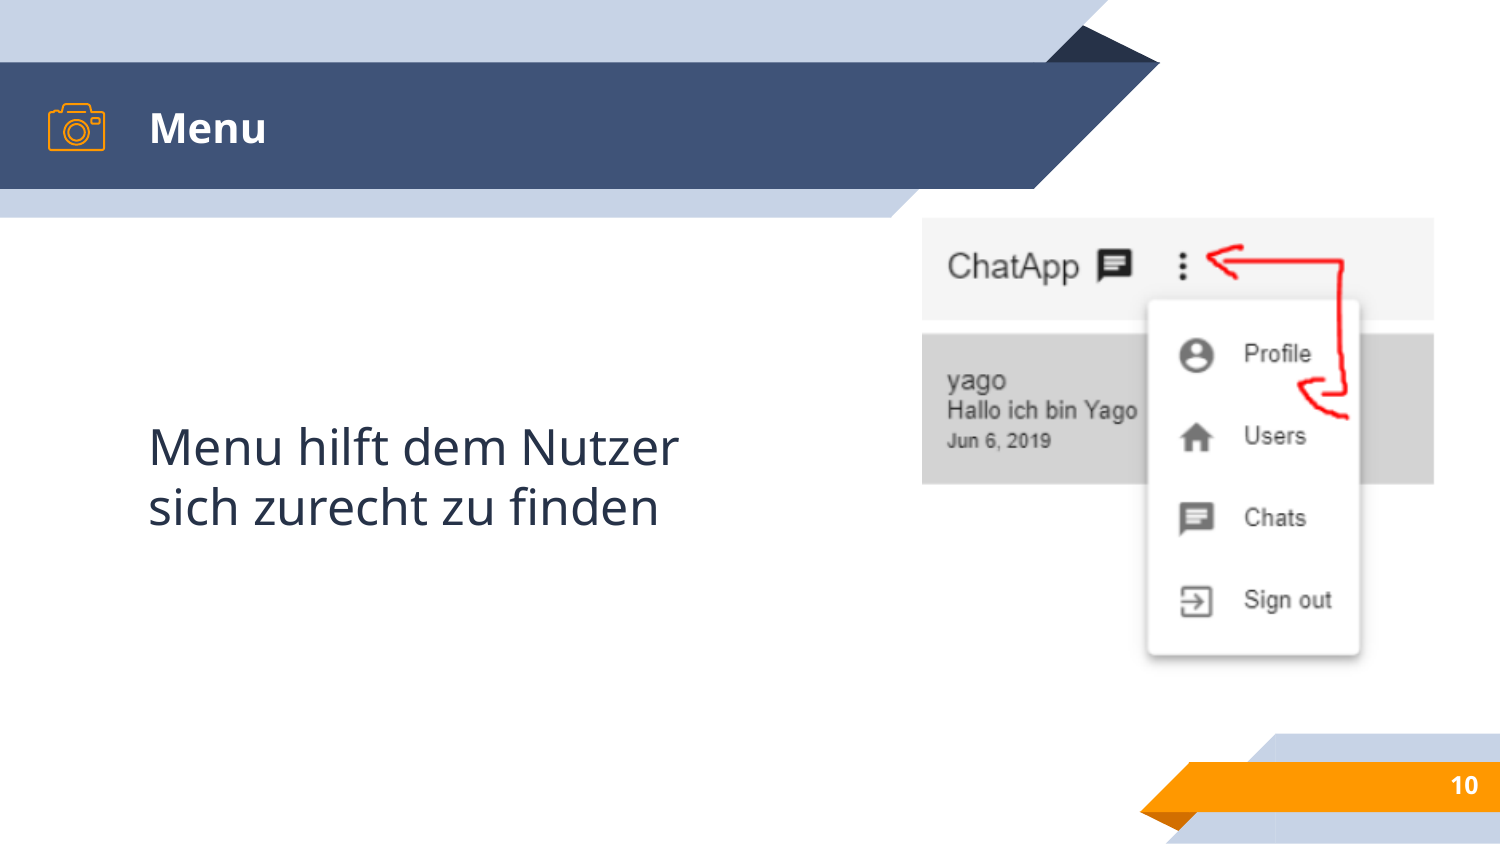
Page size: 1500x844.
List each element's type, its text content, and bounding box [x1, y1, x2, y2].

list Menu hilft dem Nutzer sich zurecht zu finden [133, 217, 739, 734]
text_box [48, 103, 105, 151]
picture [921, 215, 1439, 686]
slide_number 10 [1249, 760, 1494, 813]
title Menu [133, 64, 1035, 190]
